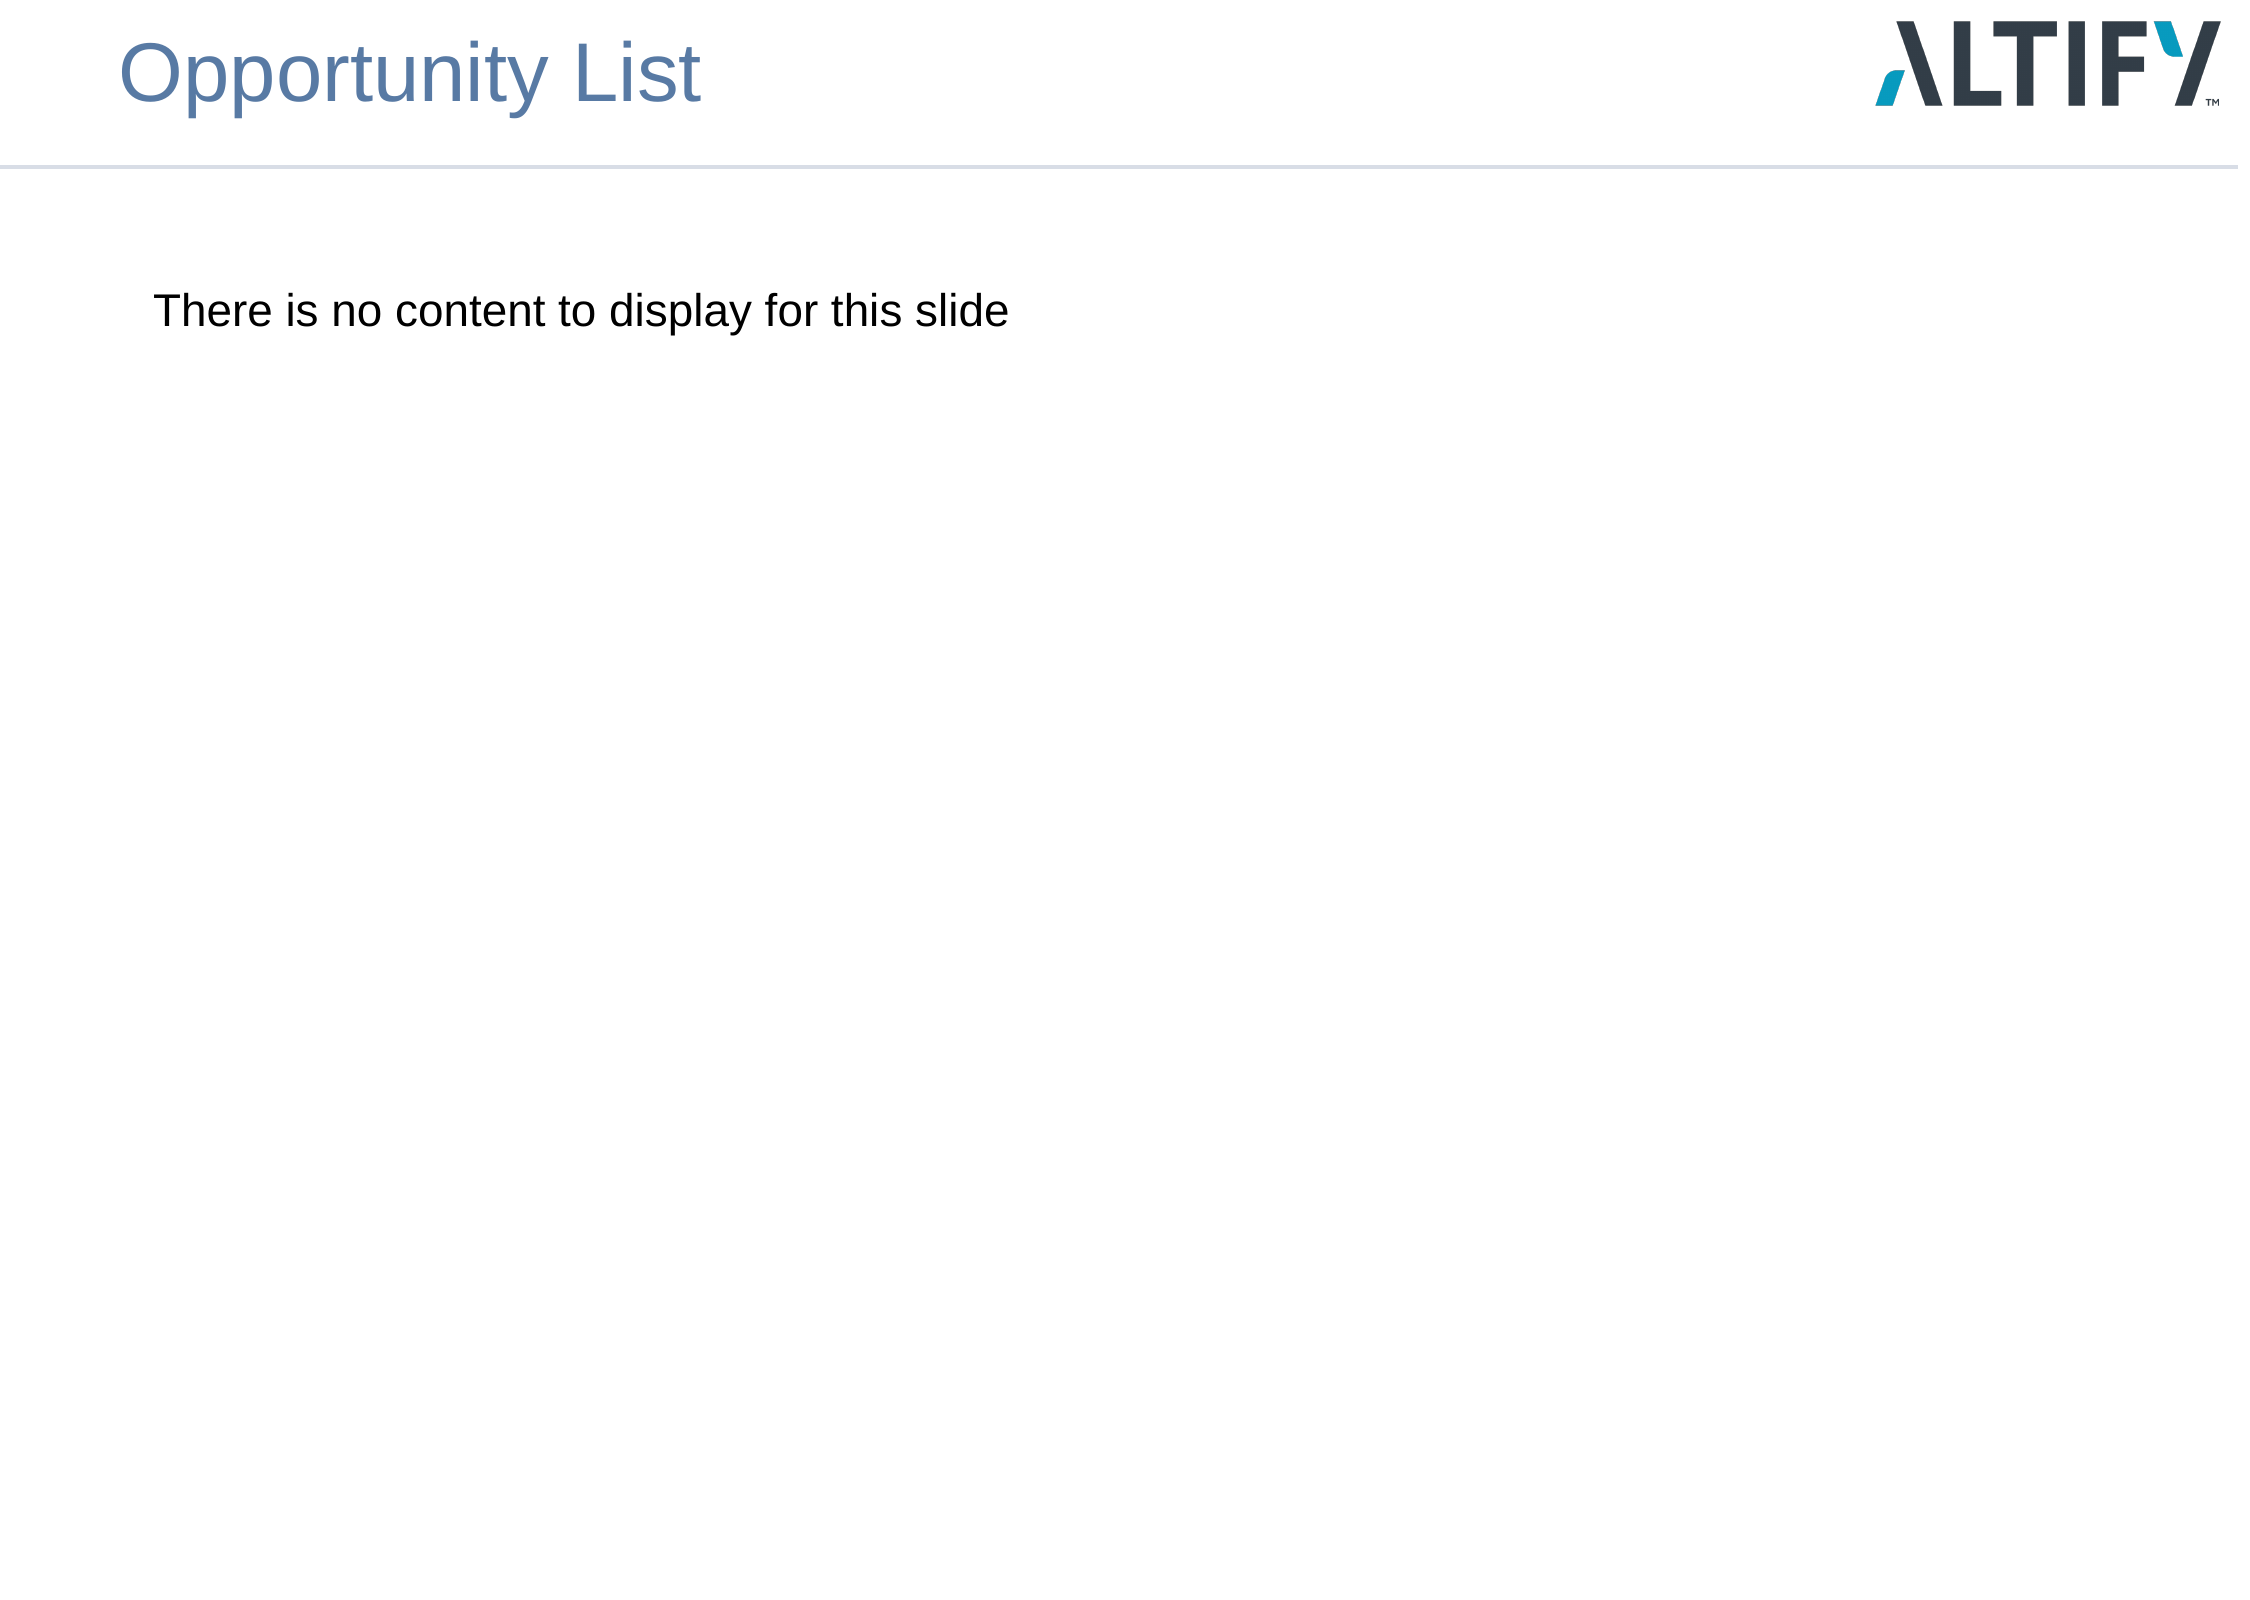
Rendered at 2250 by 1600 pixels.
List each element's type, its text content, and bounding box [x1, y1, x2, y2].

text_box Opportunity List [102, 18, 2085, 126]
picture [1861, 20, 2235, 107]
text_box There is no content to display for this slide [138, 278, 1066, 345]
